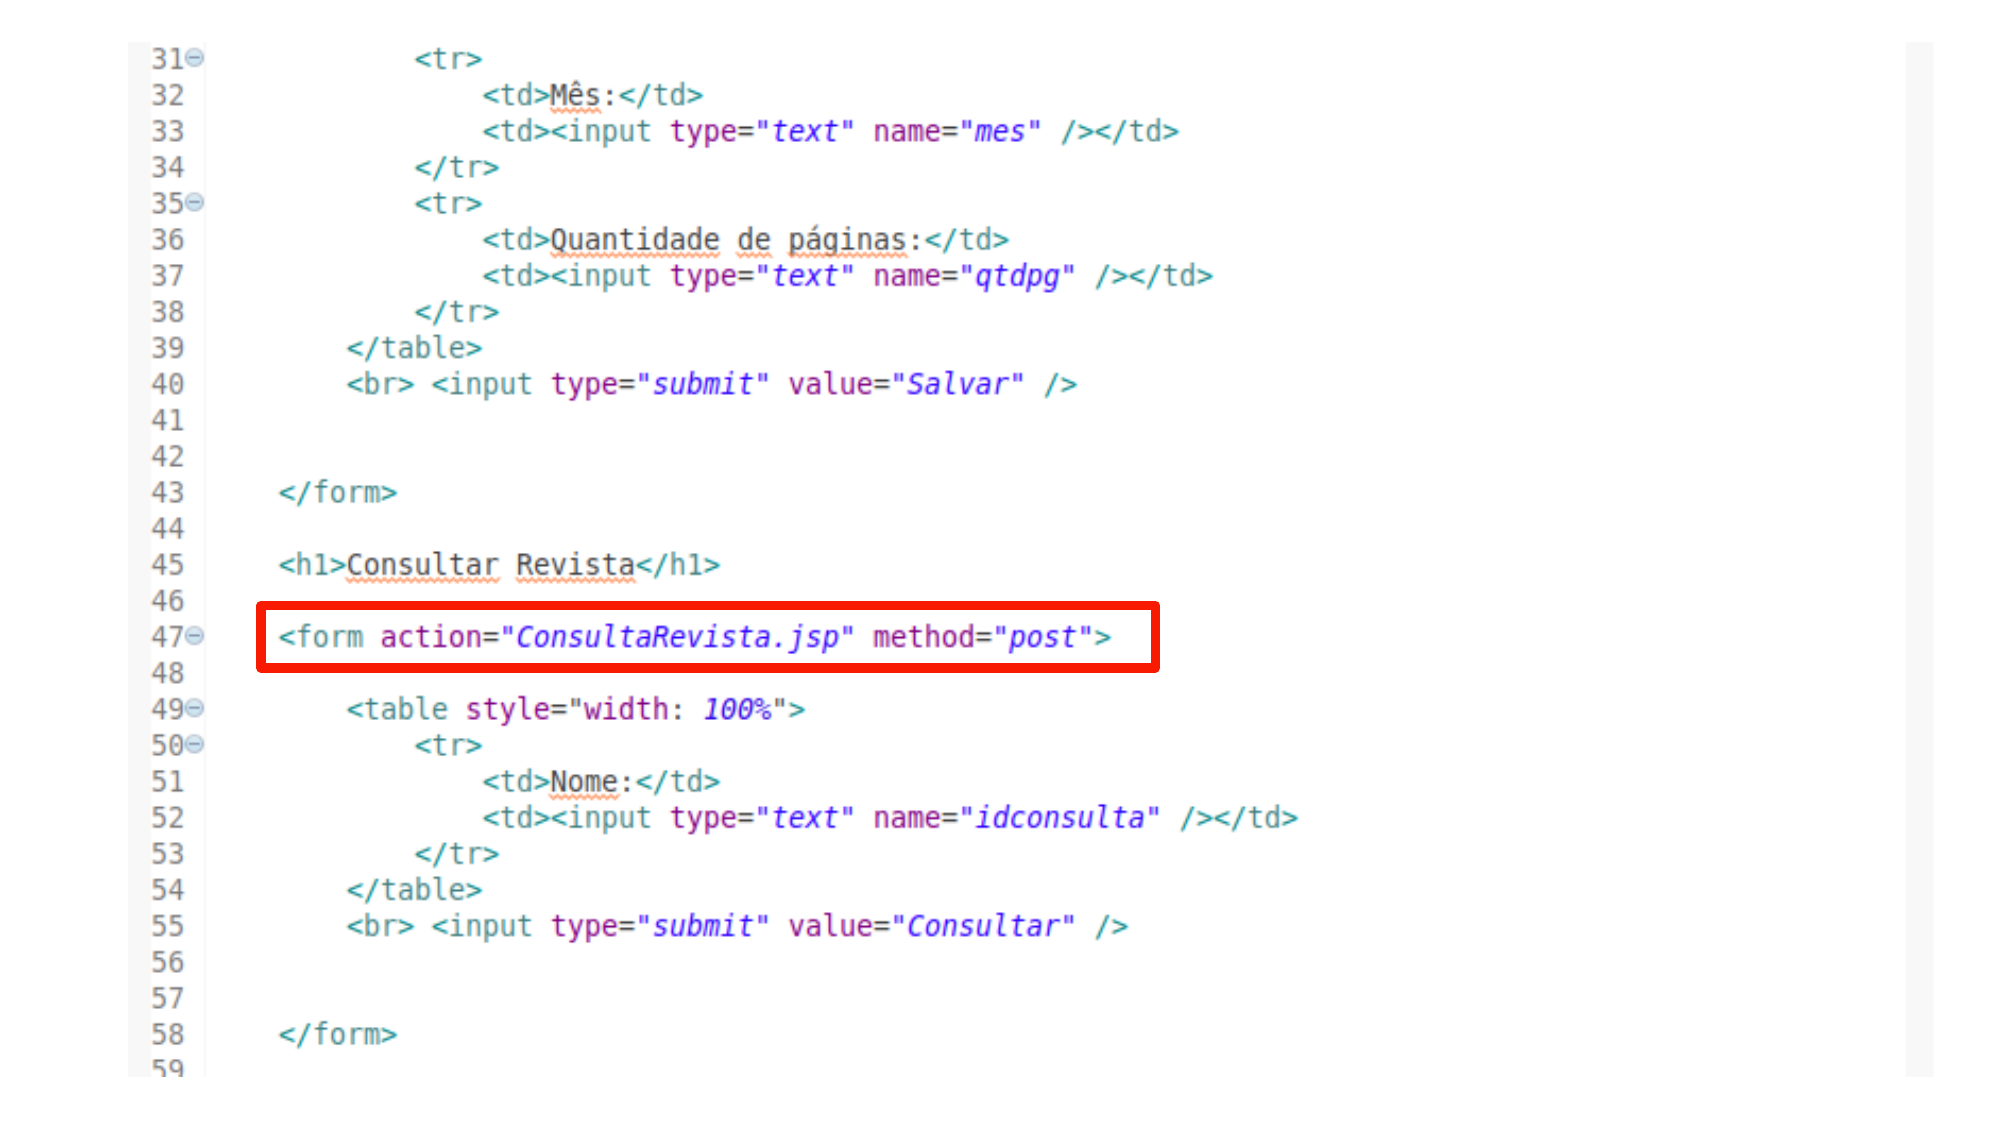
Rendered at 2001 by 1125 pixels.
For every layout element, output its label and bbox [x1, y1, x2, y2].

picture [128, 42, 1936, 1078]
